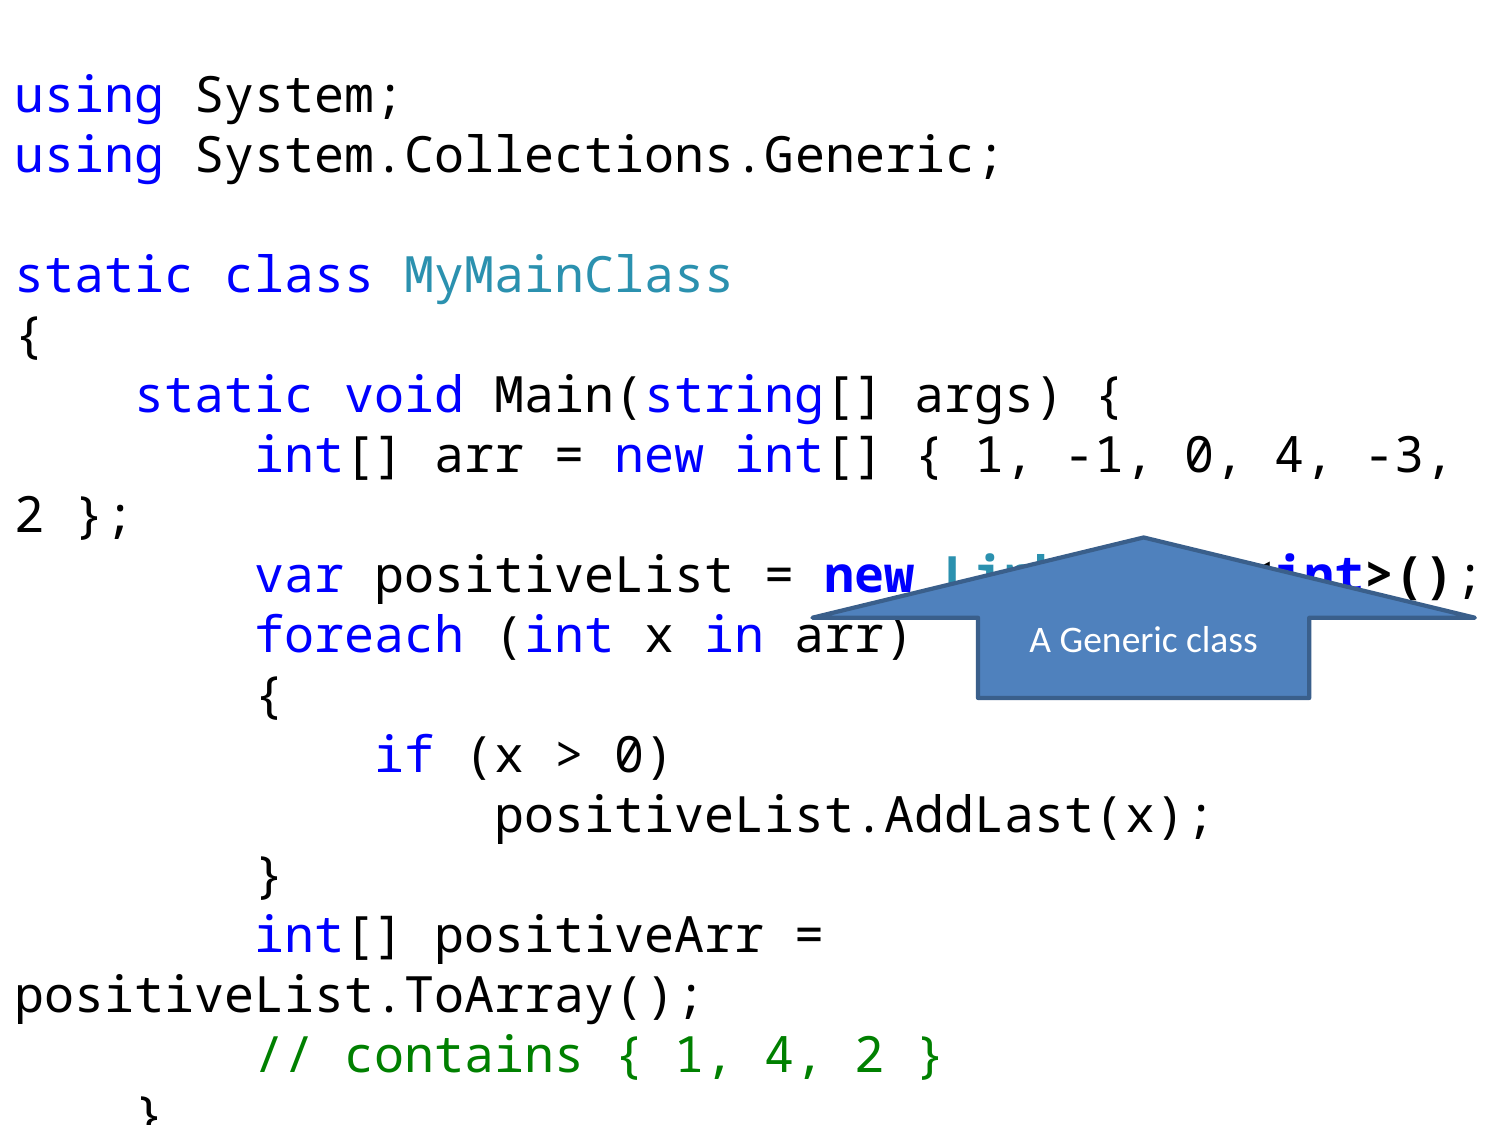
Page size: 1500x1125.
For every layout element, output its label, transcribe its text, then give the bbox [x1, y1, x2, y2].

text_box using System; using System.Collections.Generic; static class MyMainClass { static void Main(string[] args) { int[] arr = new int[] { 1, -1, 0, 4, -3, 2 }; var positiveList = new LinkedList<int>(); foreach (int x in arr) { if (x > 0) positiveList.AddLast(x); } int[] positiveArr = positiveList.ToArray(); // contains { 1, 4, 2 } } } [0, 55, 1500, 1125]
text_box A Generic class [810, 535, 1477, 701]
